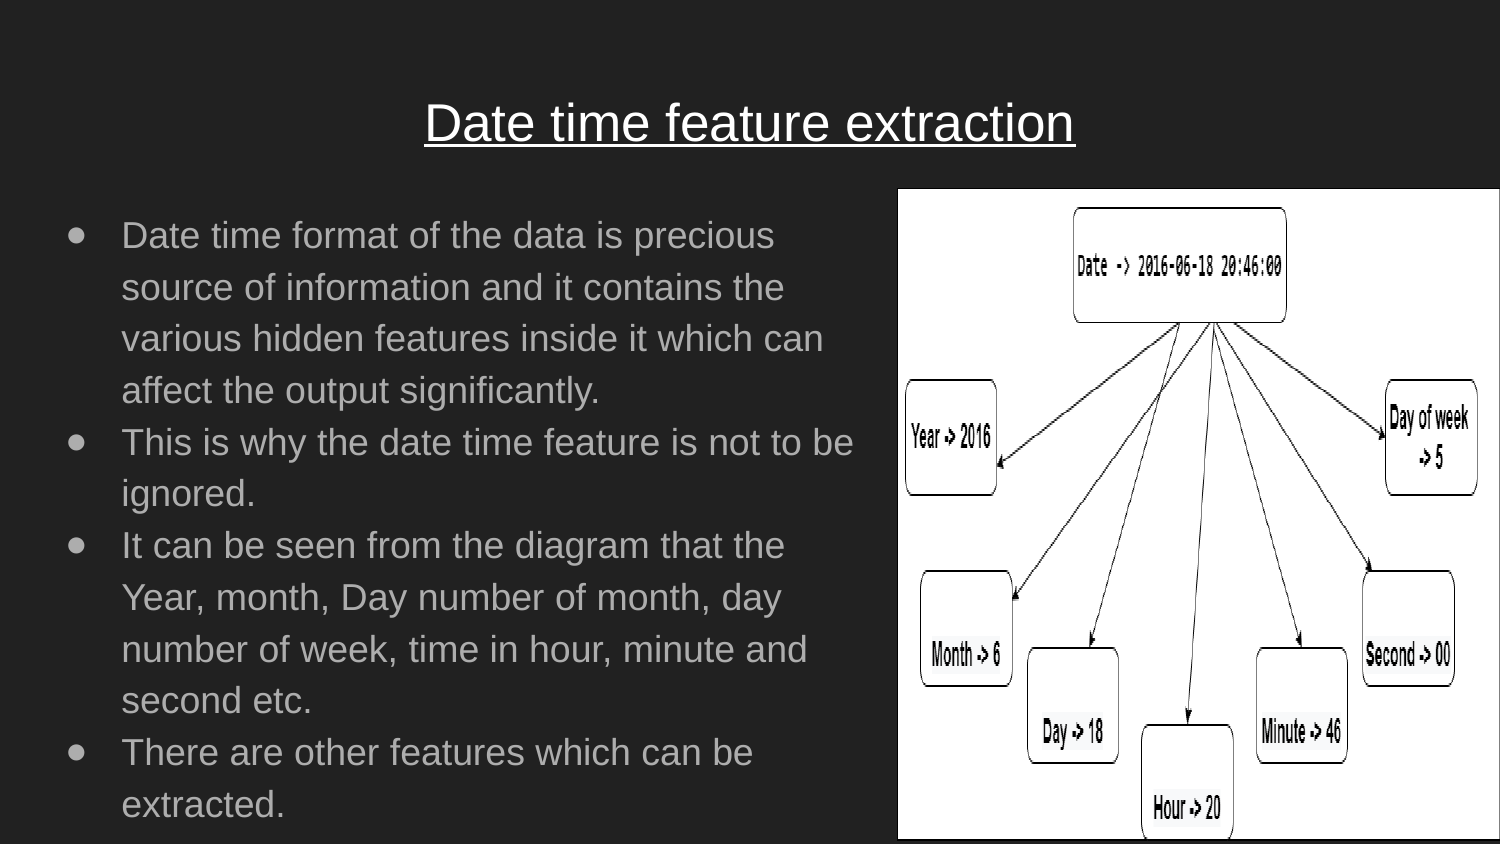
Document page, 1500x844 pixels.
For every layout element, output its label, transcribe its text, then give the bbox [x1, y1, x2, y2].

title Date time feature extraction [51, 72, 1449, 167]
list Date time format of the data is precious source of information and it contains the various hidden features inside it which can affect the output significantly. This is why the date time feature is not to be ignored. It can be seen from the diagram that the Year, month, Day number of month, day number of week, time in hour, minute and second etc. There are other features which can be extracted. [31, 189, 885, 841]
picture [896, 188, 1500, 842]
